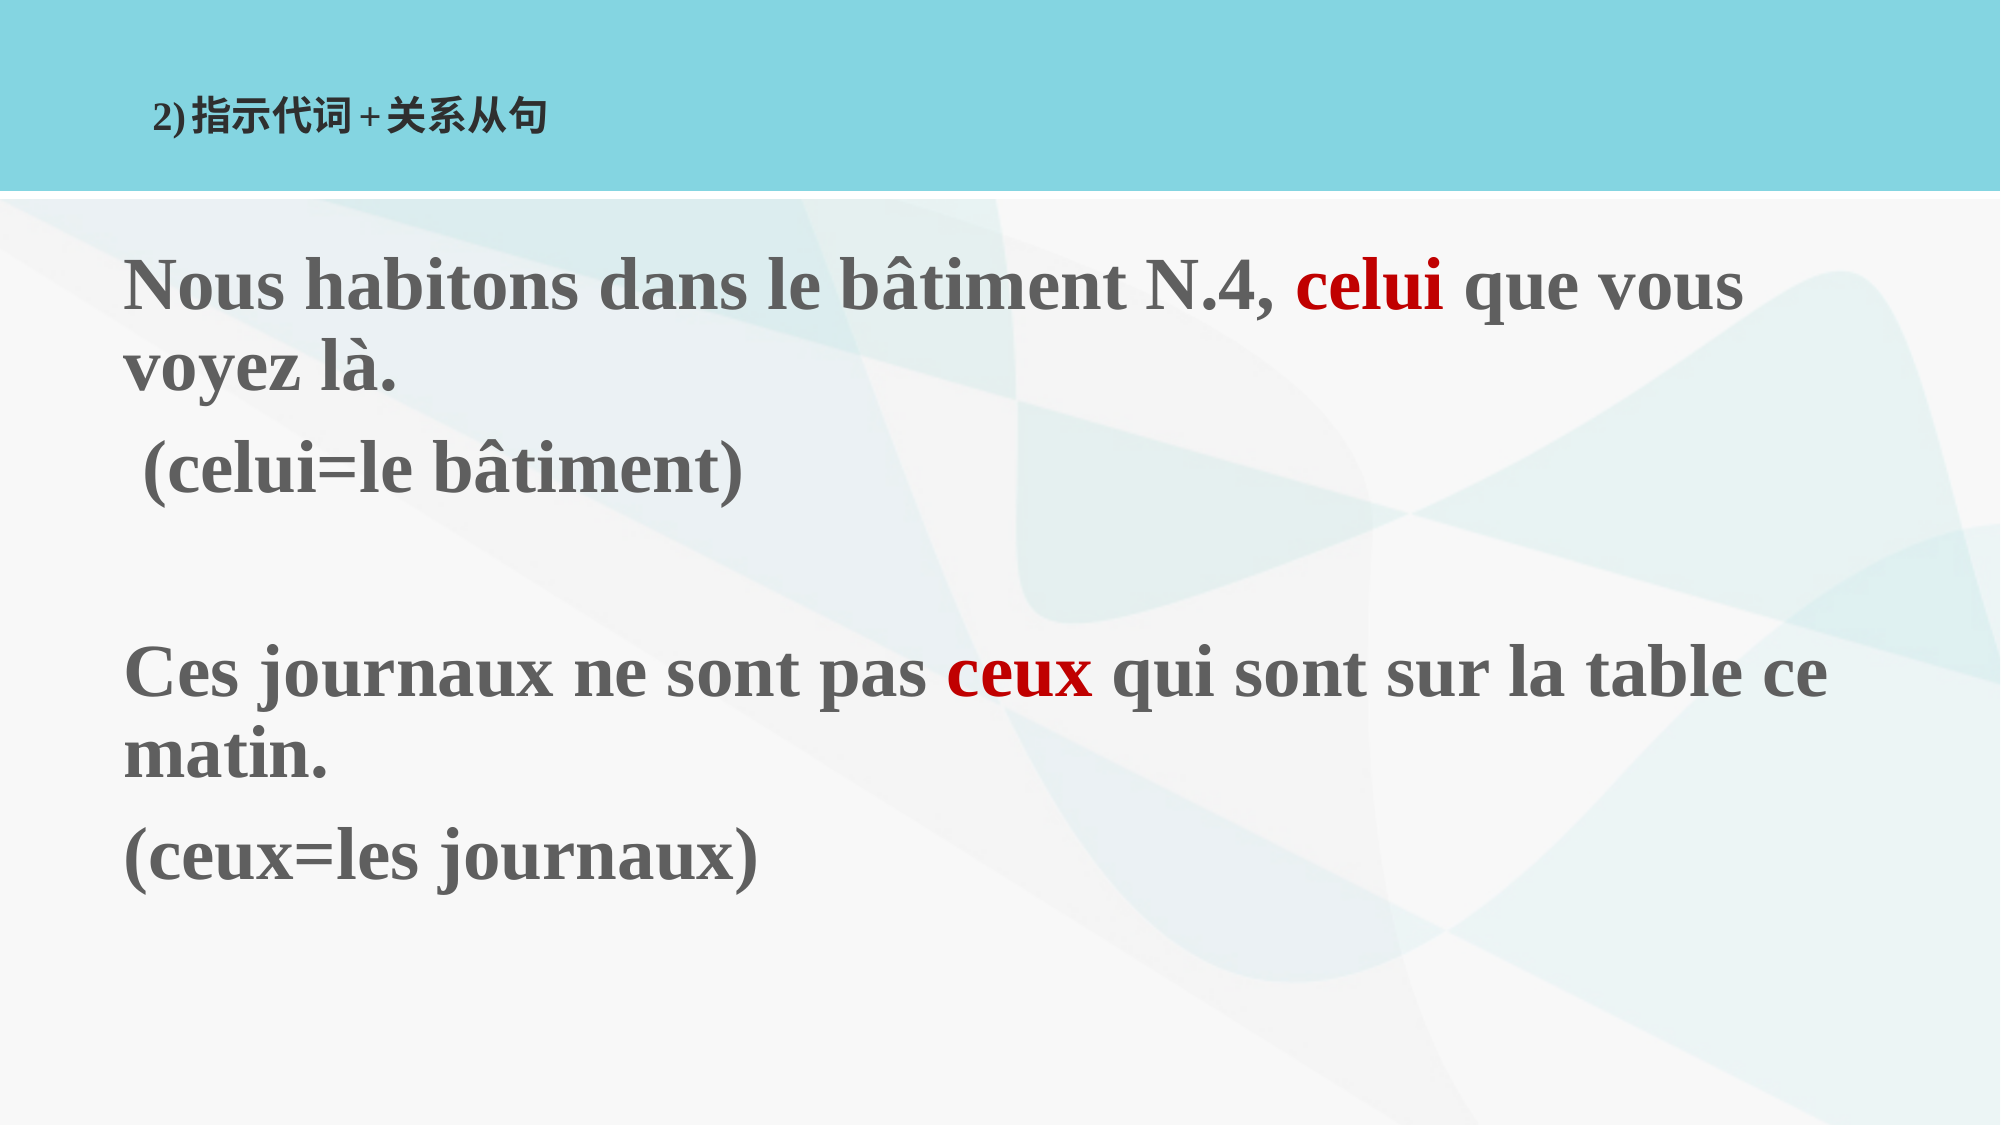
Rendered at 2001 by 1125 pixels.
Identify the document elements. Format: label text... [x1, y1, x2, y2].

list Nous habitons dans le bâtiment N.4, celui que vous voyez là. (celui=le bâtiment) Ces journaux ne sont pas ceux qui sont sur la table ce matin. (ceux=les journaux) [108, 237, 1863, 1085]
title 2)指示代词+关系从句 [137, 87, 1863, 196]
picture [0, 0, 2001, 1125]
